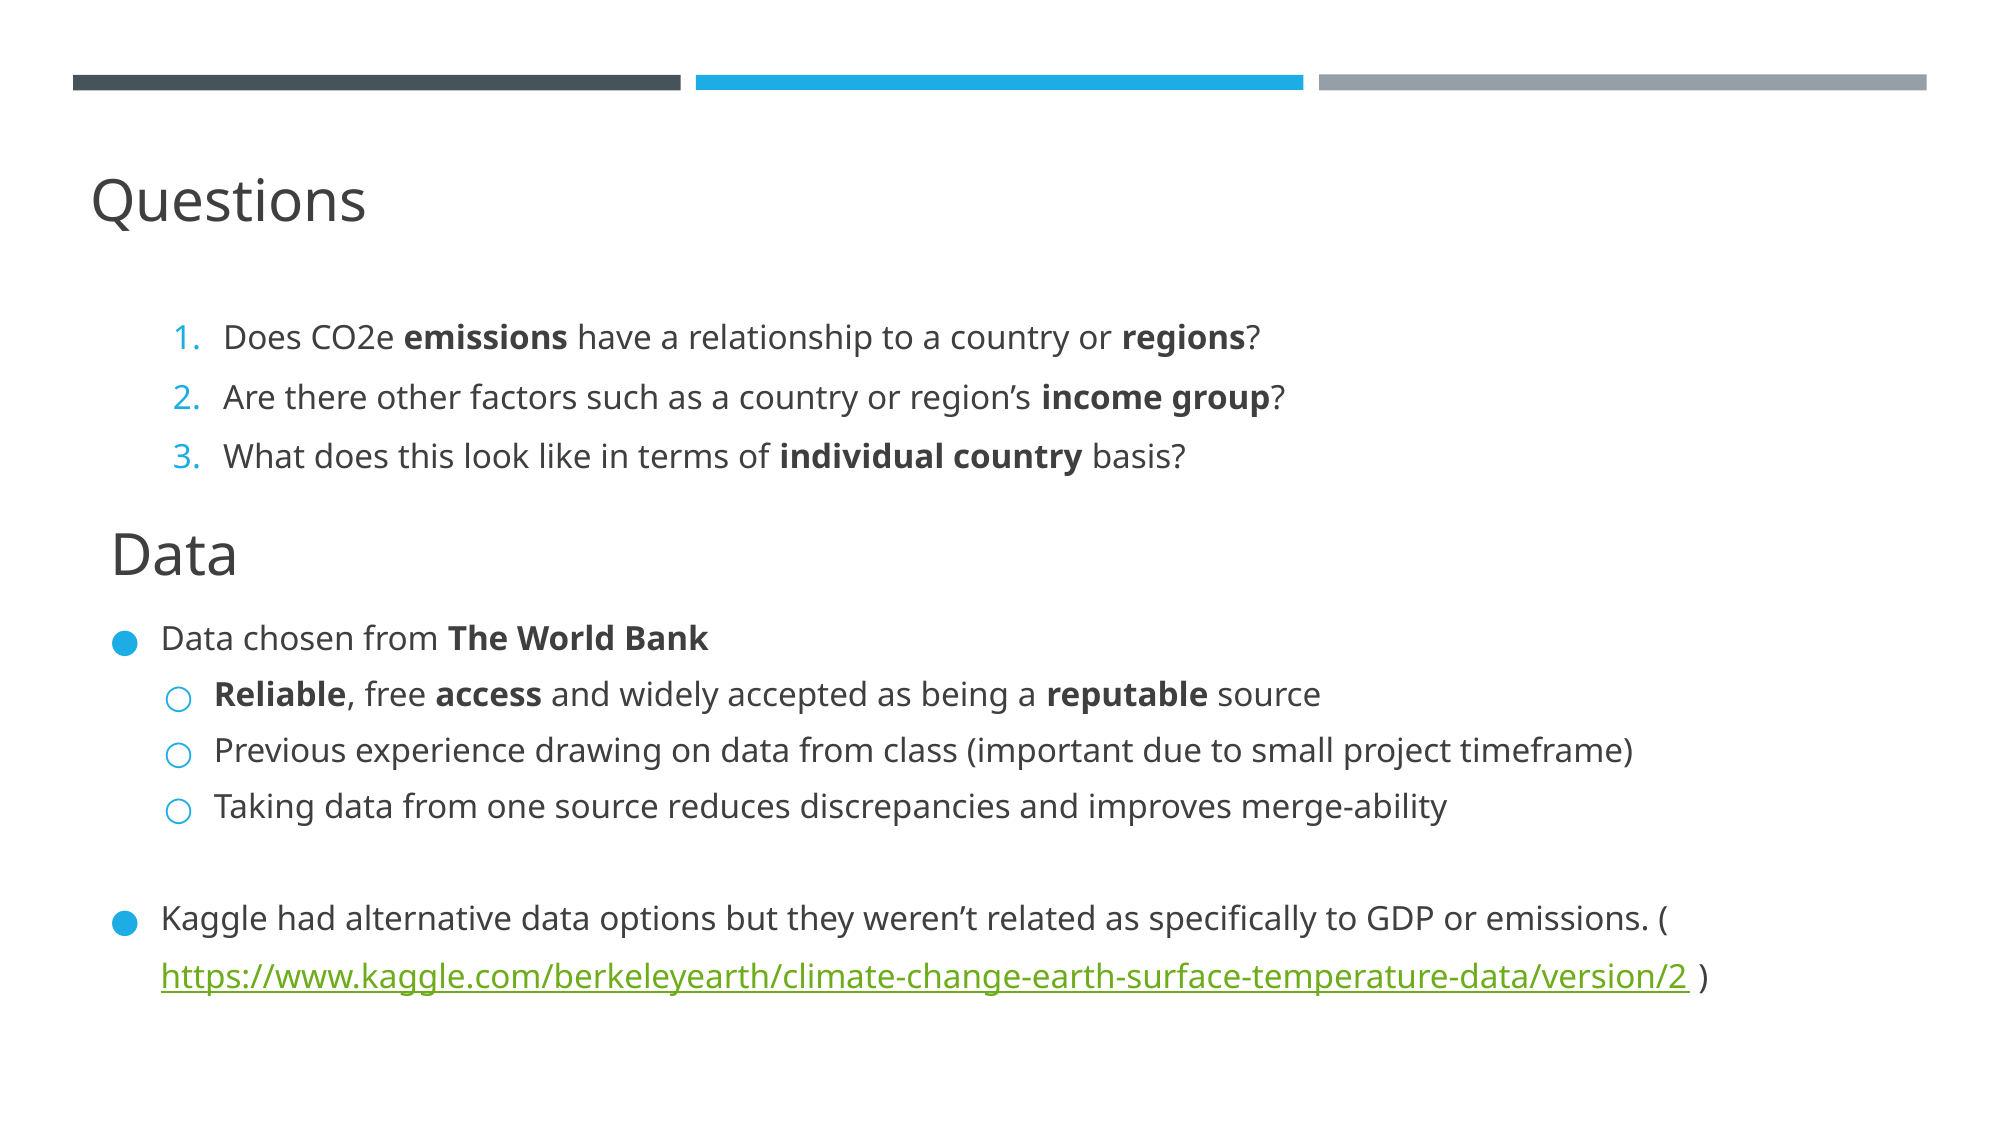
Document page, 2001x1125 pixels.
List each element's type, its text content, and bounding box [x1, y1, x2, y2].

title Questions [75, 146, 1885, 241]
text_box Data [95, 501, 588, 602]
list Data chosen from The World Bank Reliable, free access and widely accepted as being a reputable source Previous experience drawing on data from class (important due to small project timeframe) Taking data from one source reduces discrepancies and improves merge-ability Kaggle had alternative data options but they weren’t related as specifically to GDP or emissions. (https://www.kaggle.com/berkeleyearth/climate-change-earth-surface-temperature-data/version/2 ) [95, 554, 1905, 1045]
list Does CO2e emissions have a relationship to a country or regions? Are there other factors such as a country or region’s income group? What does this look like in terms of individual country basis? [157, 241, 1968, 531]
